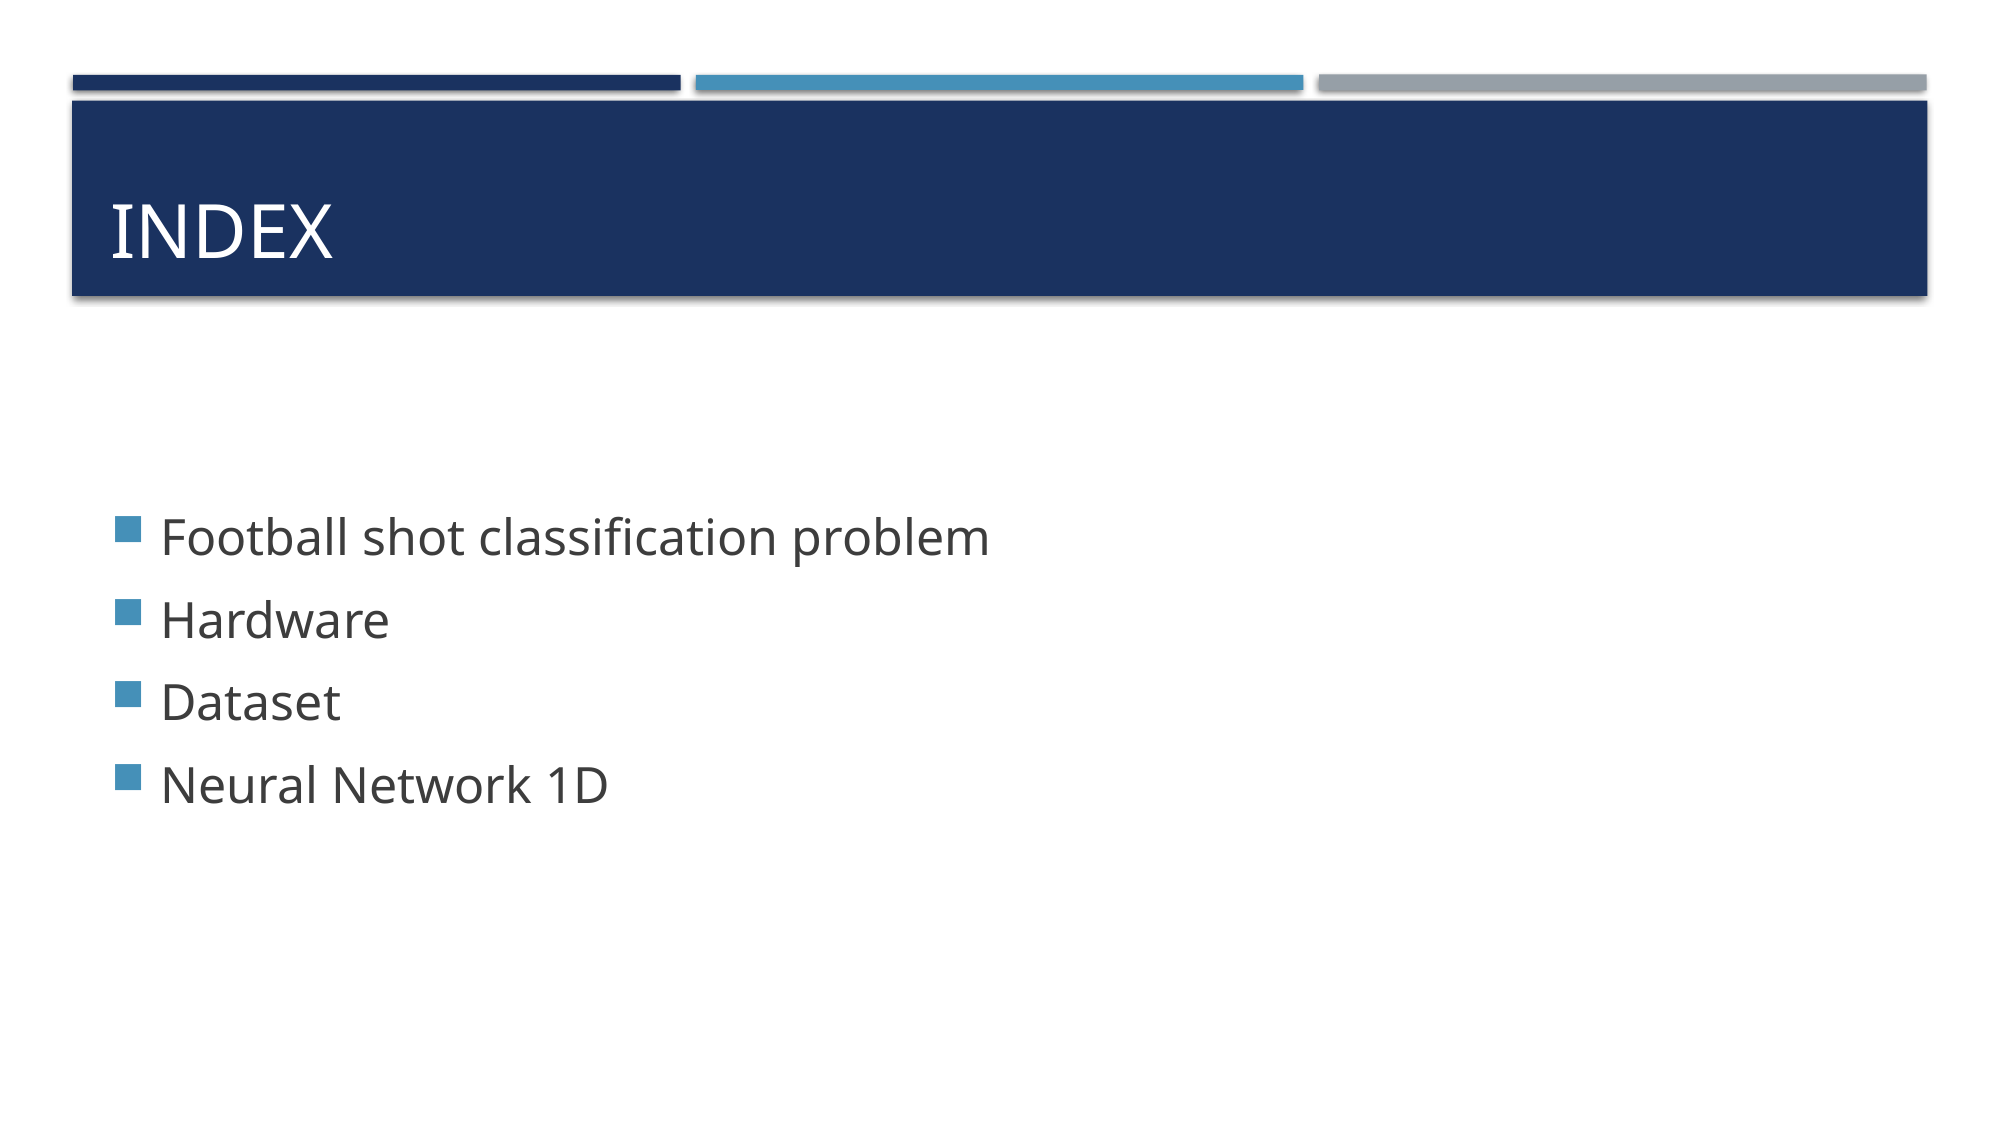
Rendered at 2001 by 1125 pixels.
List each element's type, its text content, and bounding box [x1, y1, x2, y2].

title index [95, 115, 1905, 282]
list Football shot classification problem Hardware Dataset Neural Network 1D [95, 357, 1905, 962]
